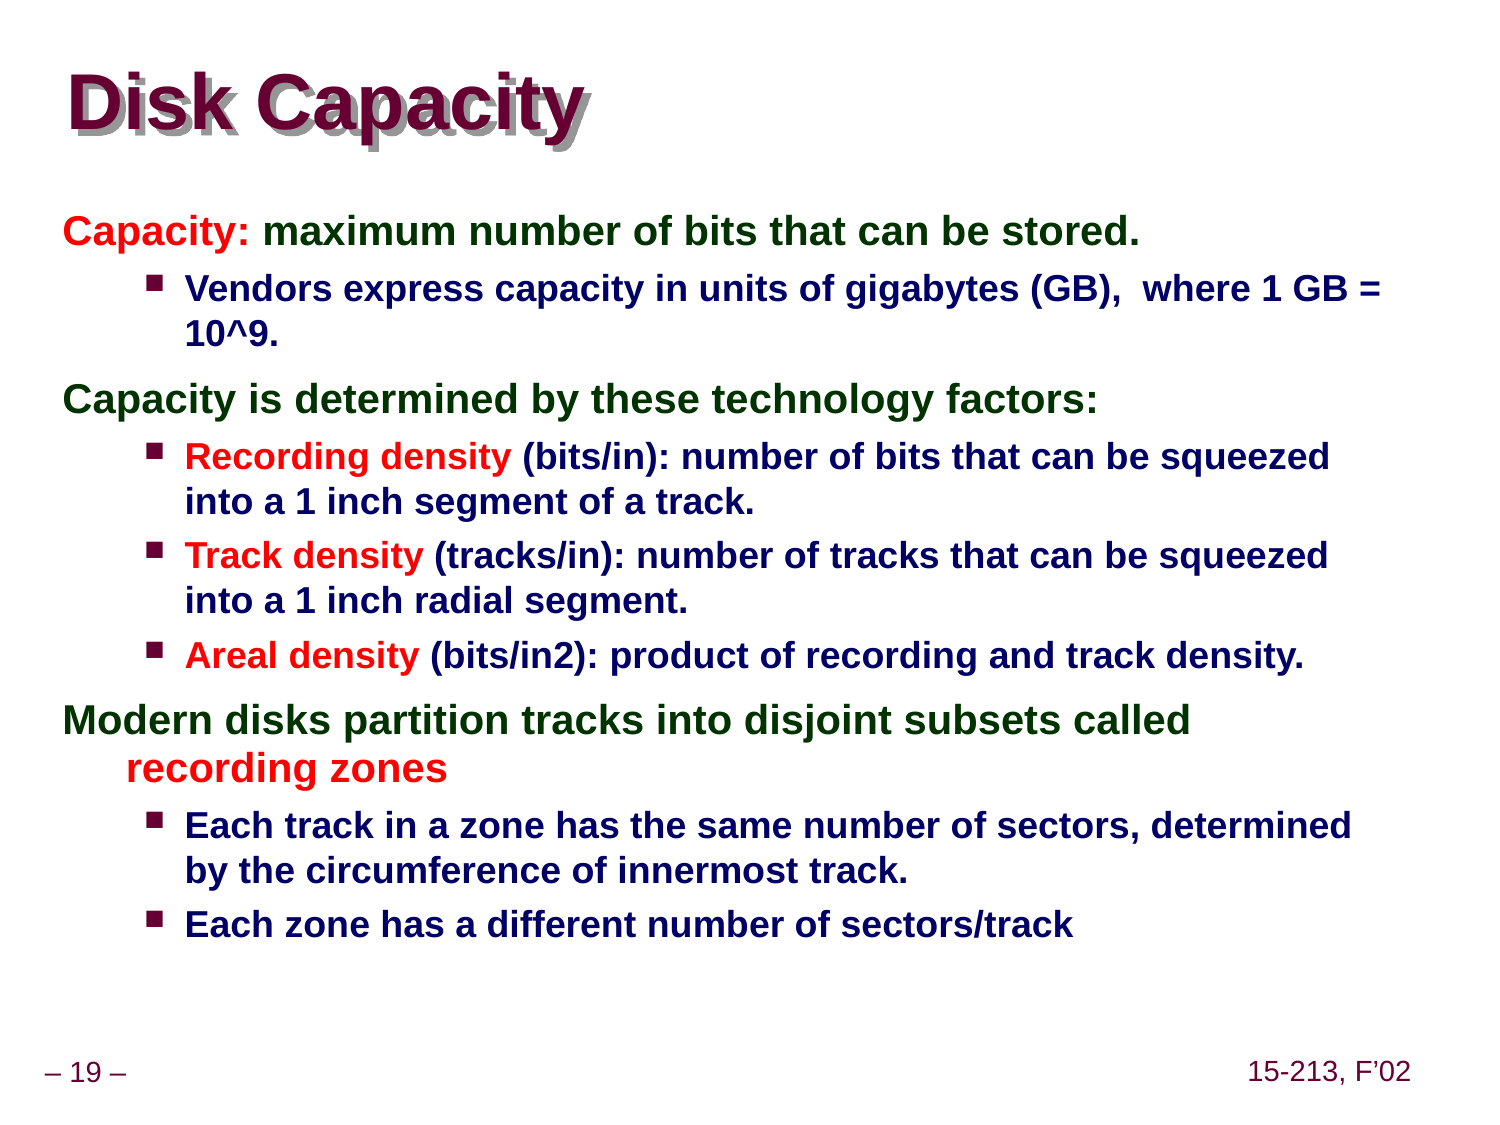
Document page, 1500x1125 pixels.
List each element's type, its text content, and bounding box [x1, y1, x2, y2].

title Disk Capacity [66, 40, 1497, 169]
list Capacity: maximum number of bits that can be stored. Vendors express capacity in units of gigabytes (GB), where 1 GB = 10^9. Capacity is determined by these technology factors: Recording density (bits/in): number of bits that can be squeezed into a 1 inch segment of a track. Track density (tracks/in): number of tracks that can be squeezed into a 1 inch radial segment. Areal density (bits/in2): product of recording and track density. Modern disks partition tracks into disjoint subsets called recording zones Each track in a zone has the same number of sectors, determined by the circumference of innermost track. Each zone has a different number of sectors/track [47, 199, 1411, 1058]
